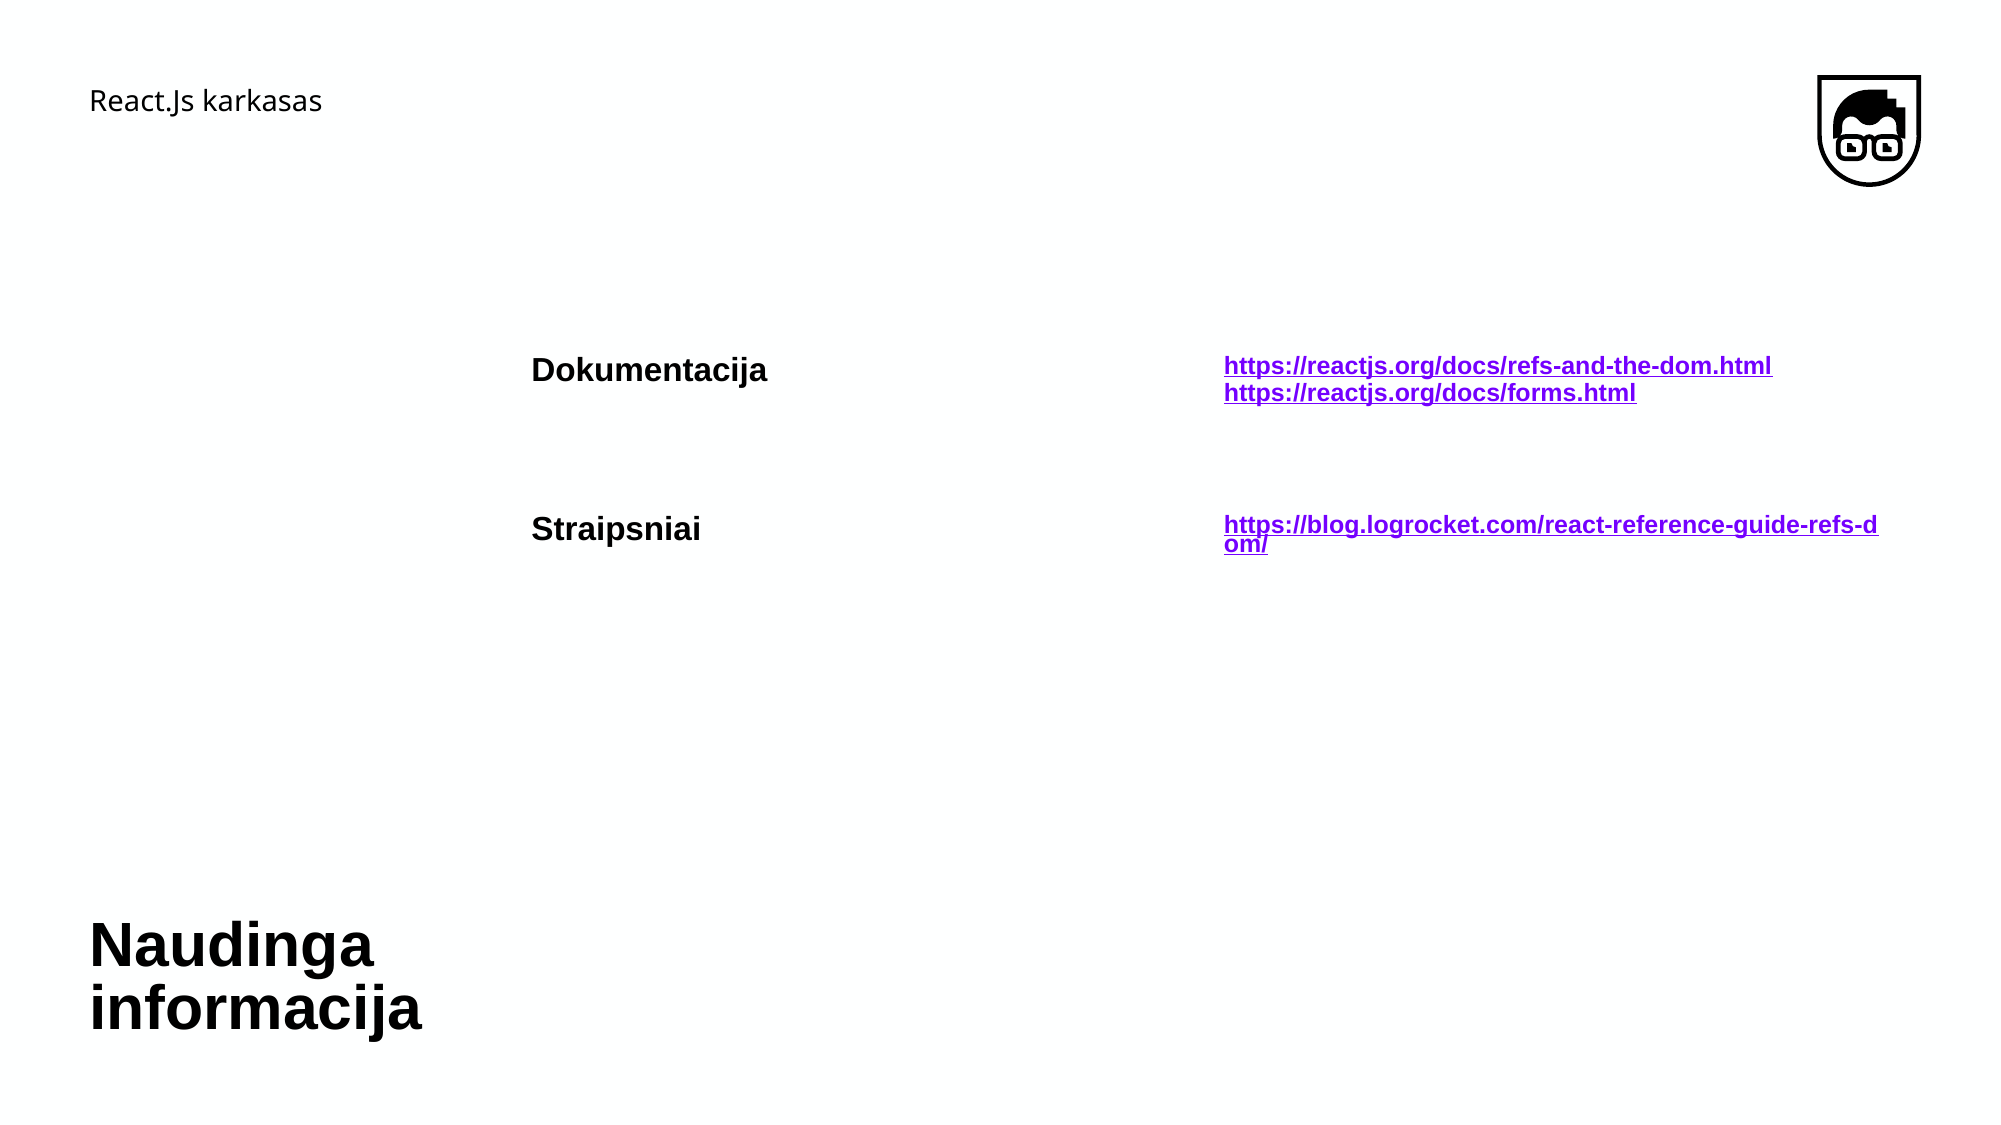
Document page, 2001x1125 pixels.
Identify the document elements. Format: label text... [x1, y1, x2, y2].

list Straipsniai [516, 506, 1132, 561]
list https://reactjs.org/docs/refs-and-the-dom.html https://reactjs.org/docs/forms.html [1209, 345, 1900, 459]
title Naudinga informacija [74, 825, 459, 1050]
list https://blog.logrocket.com/react-reference-guide-refs-dom/ [1209, 506, 1900, 957]
list Dokumentacija [516, 345, 1132, 400]
list React.Js karkasas [74, 75, 996, 150]
